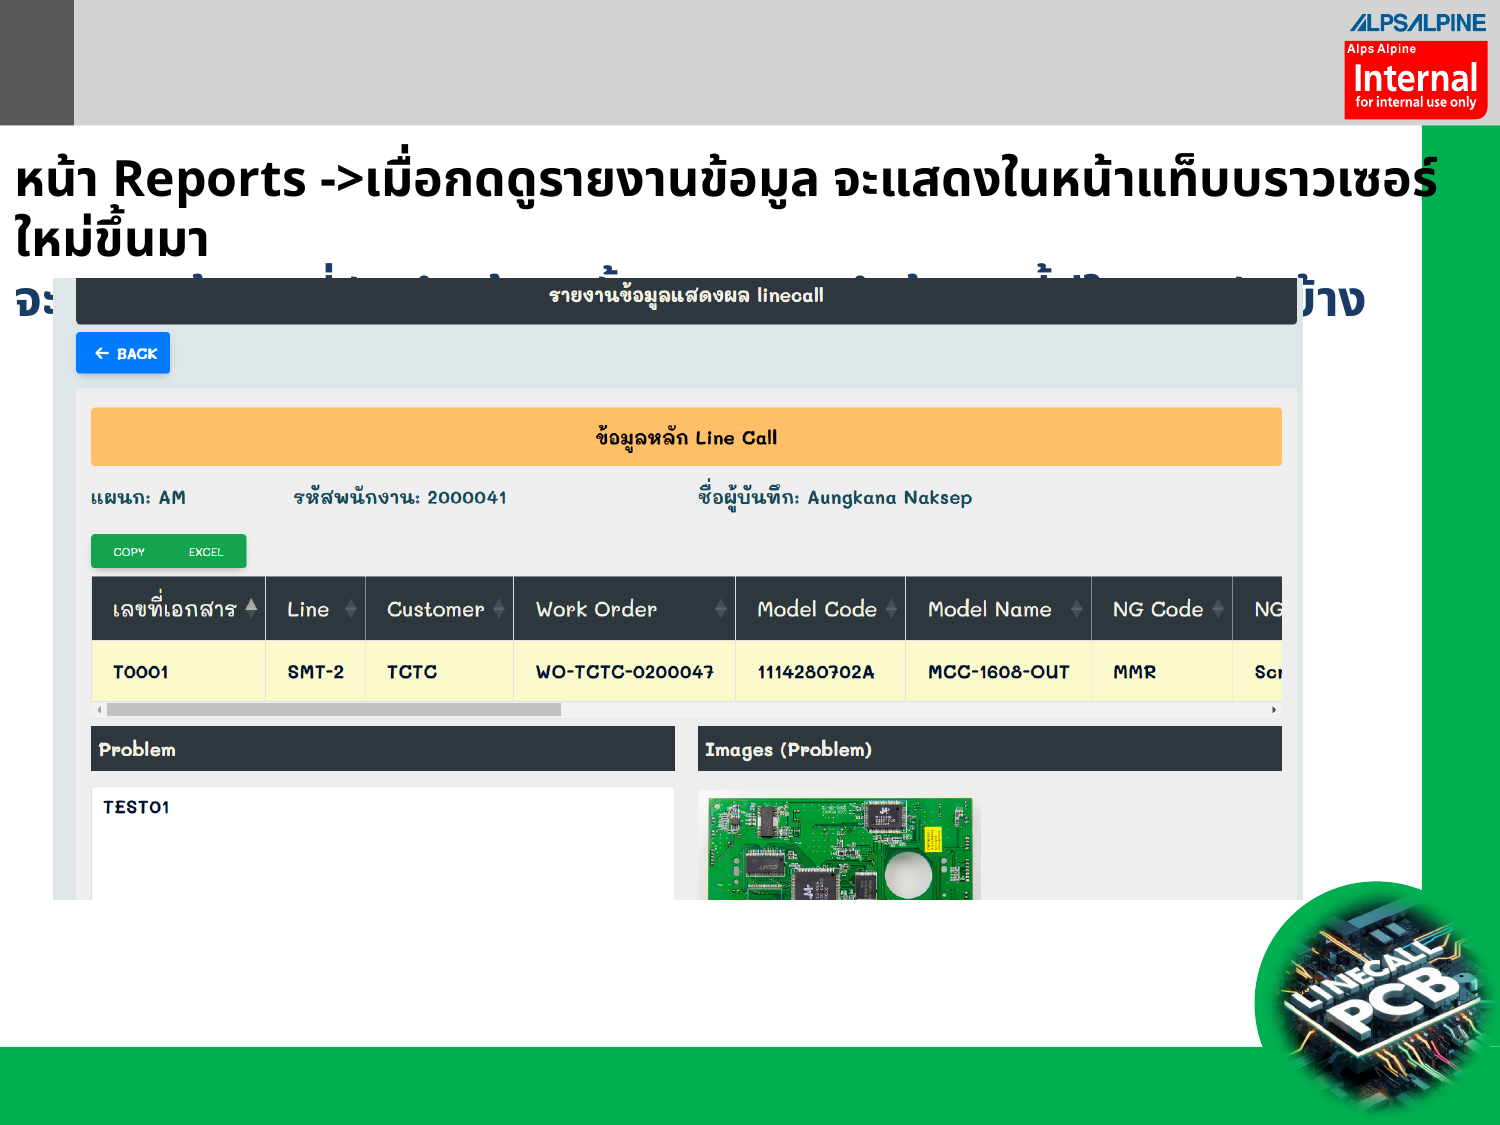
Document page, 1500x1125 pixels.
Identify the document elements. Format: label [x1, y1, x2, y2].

text_box [107, 83, 1401, 123]
picture [52, 278, 1303, 900]
text_box [0, 125, 1500, 1125]
